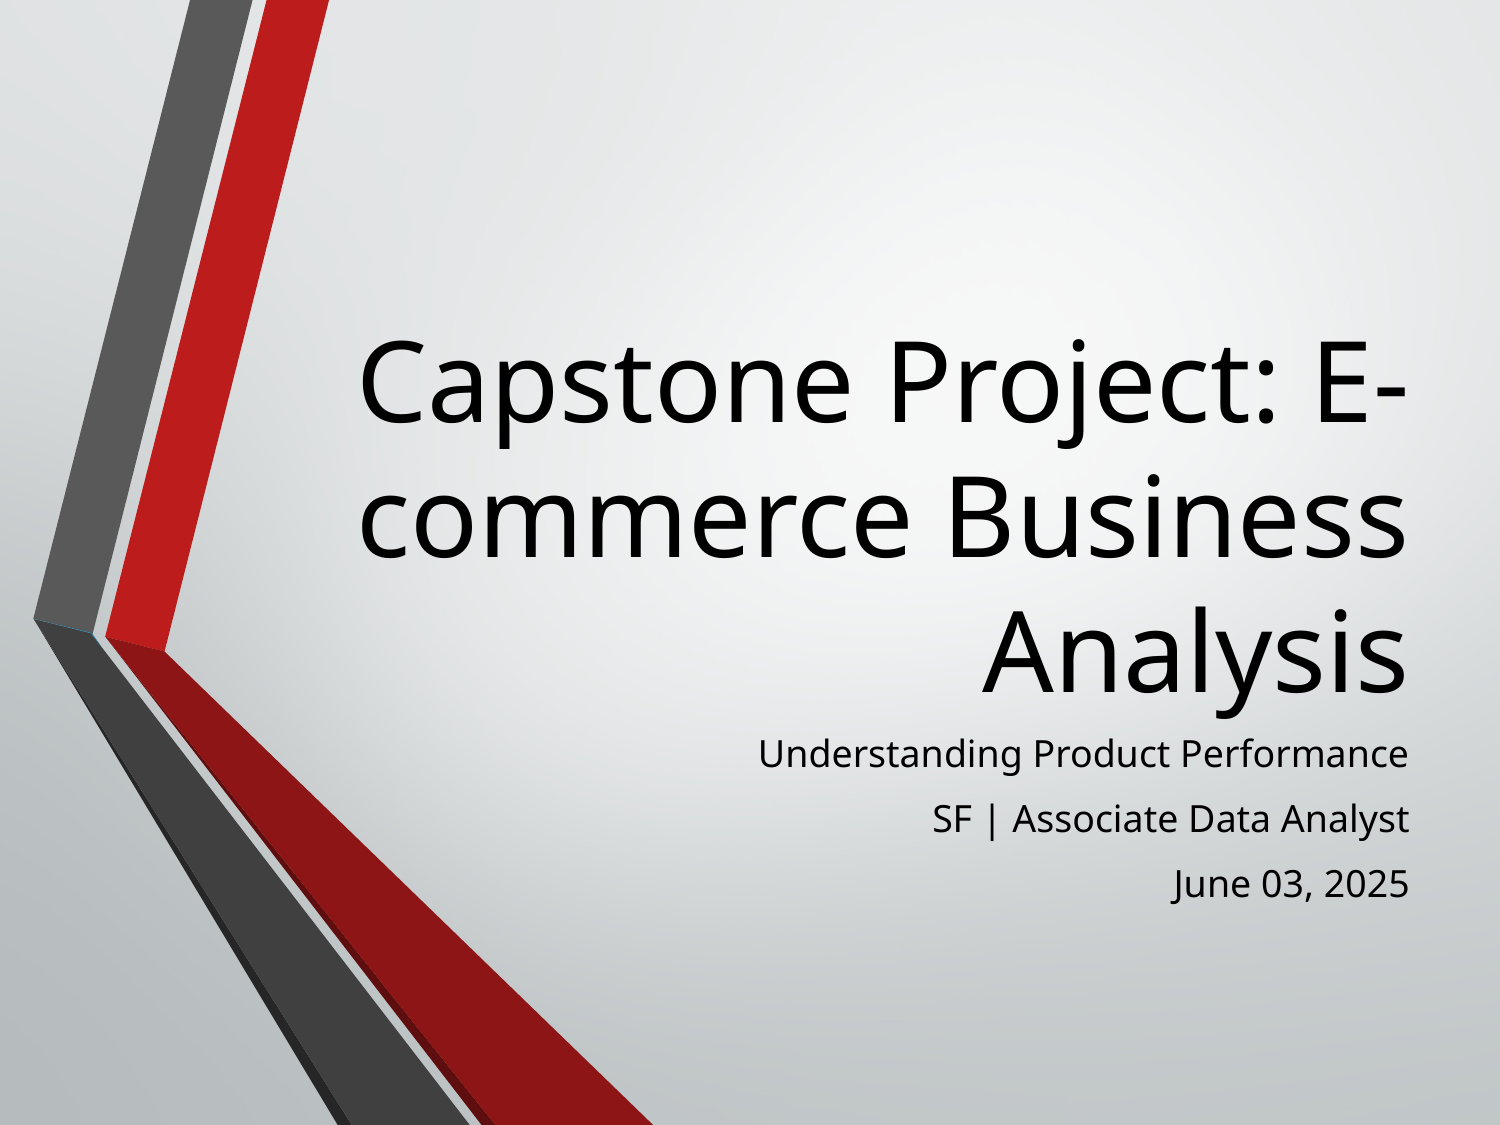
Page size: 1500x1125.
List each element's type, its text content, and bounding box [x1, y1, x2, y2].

title Capstone Project: E-commerce Business Analysis [285, 149, 1425, 723]
subtitle Understanding Product Performance SF | Associate Data Analyst June 03, 2025 [479, 722, 1425, 947]
